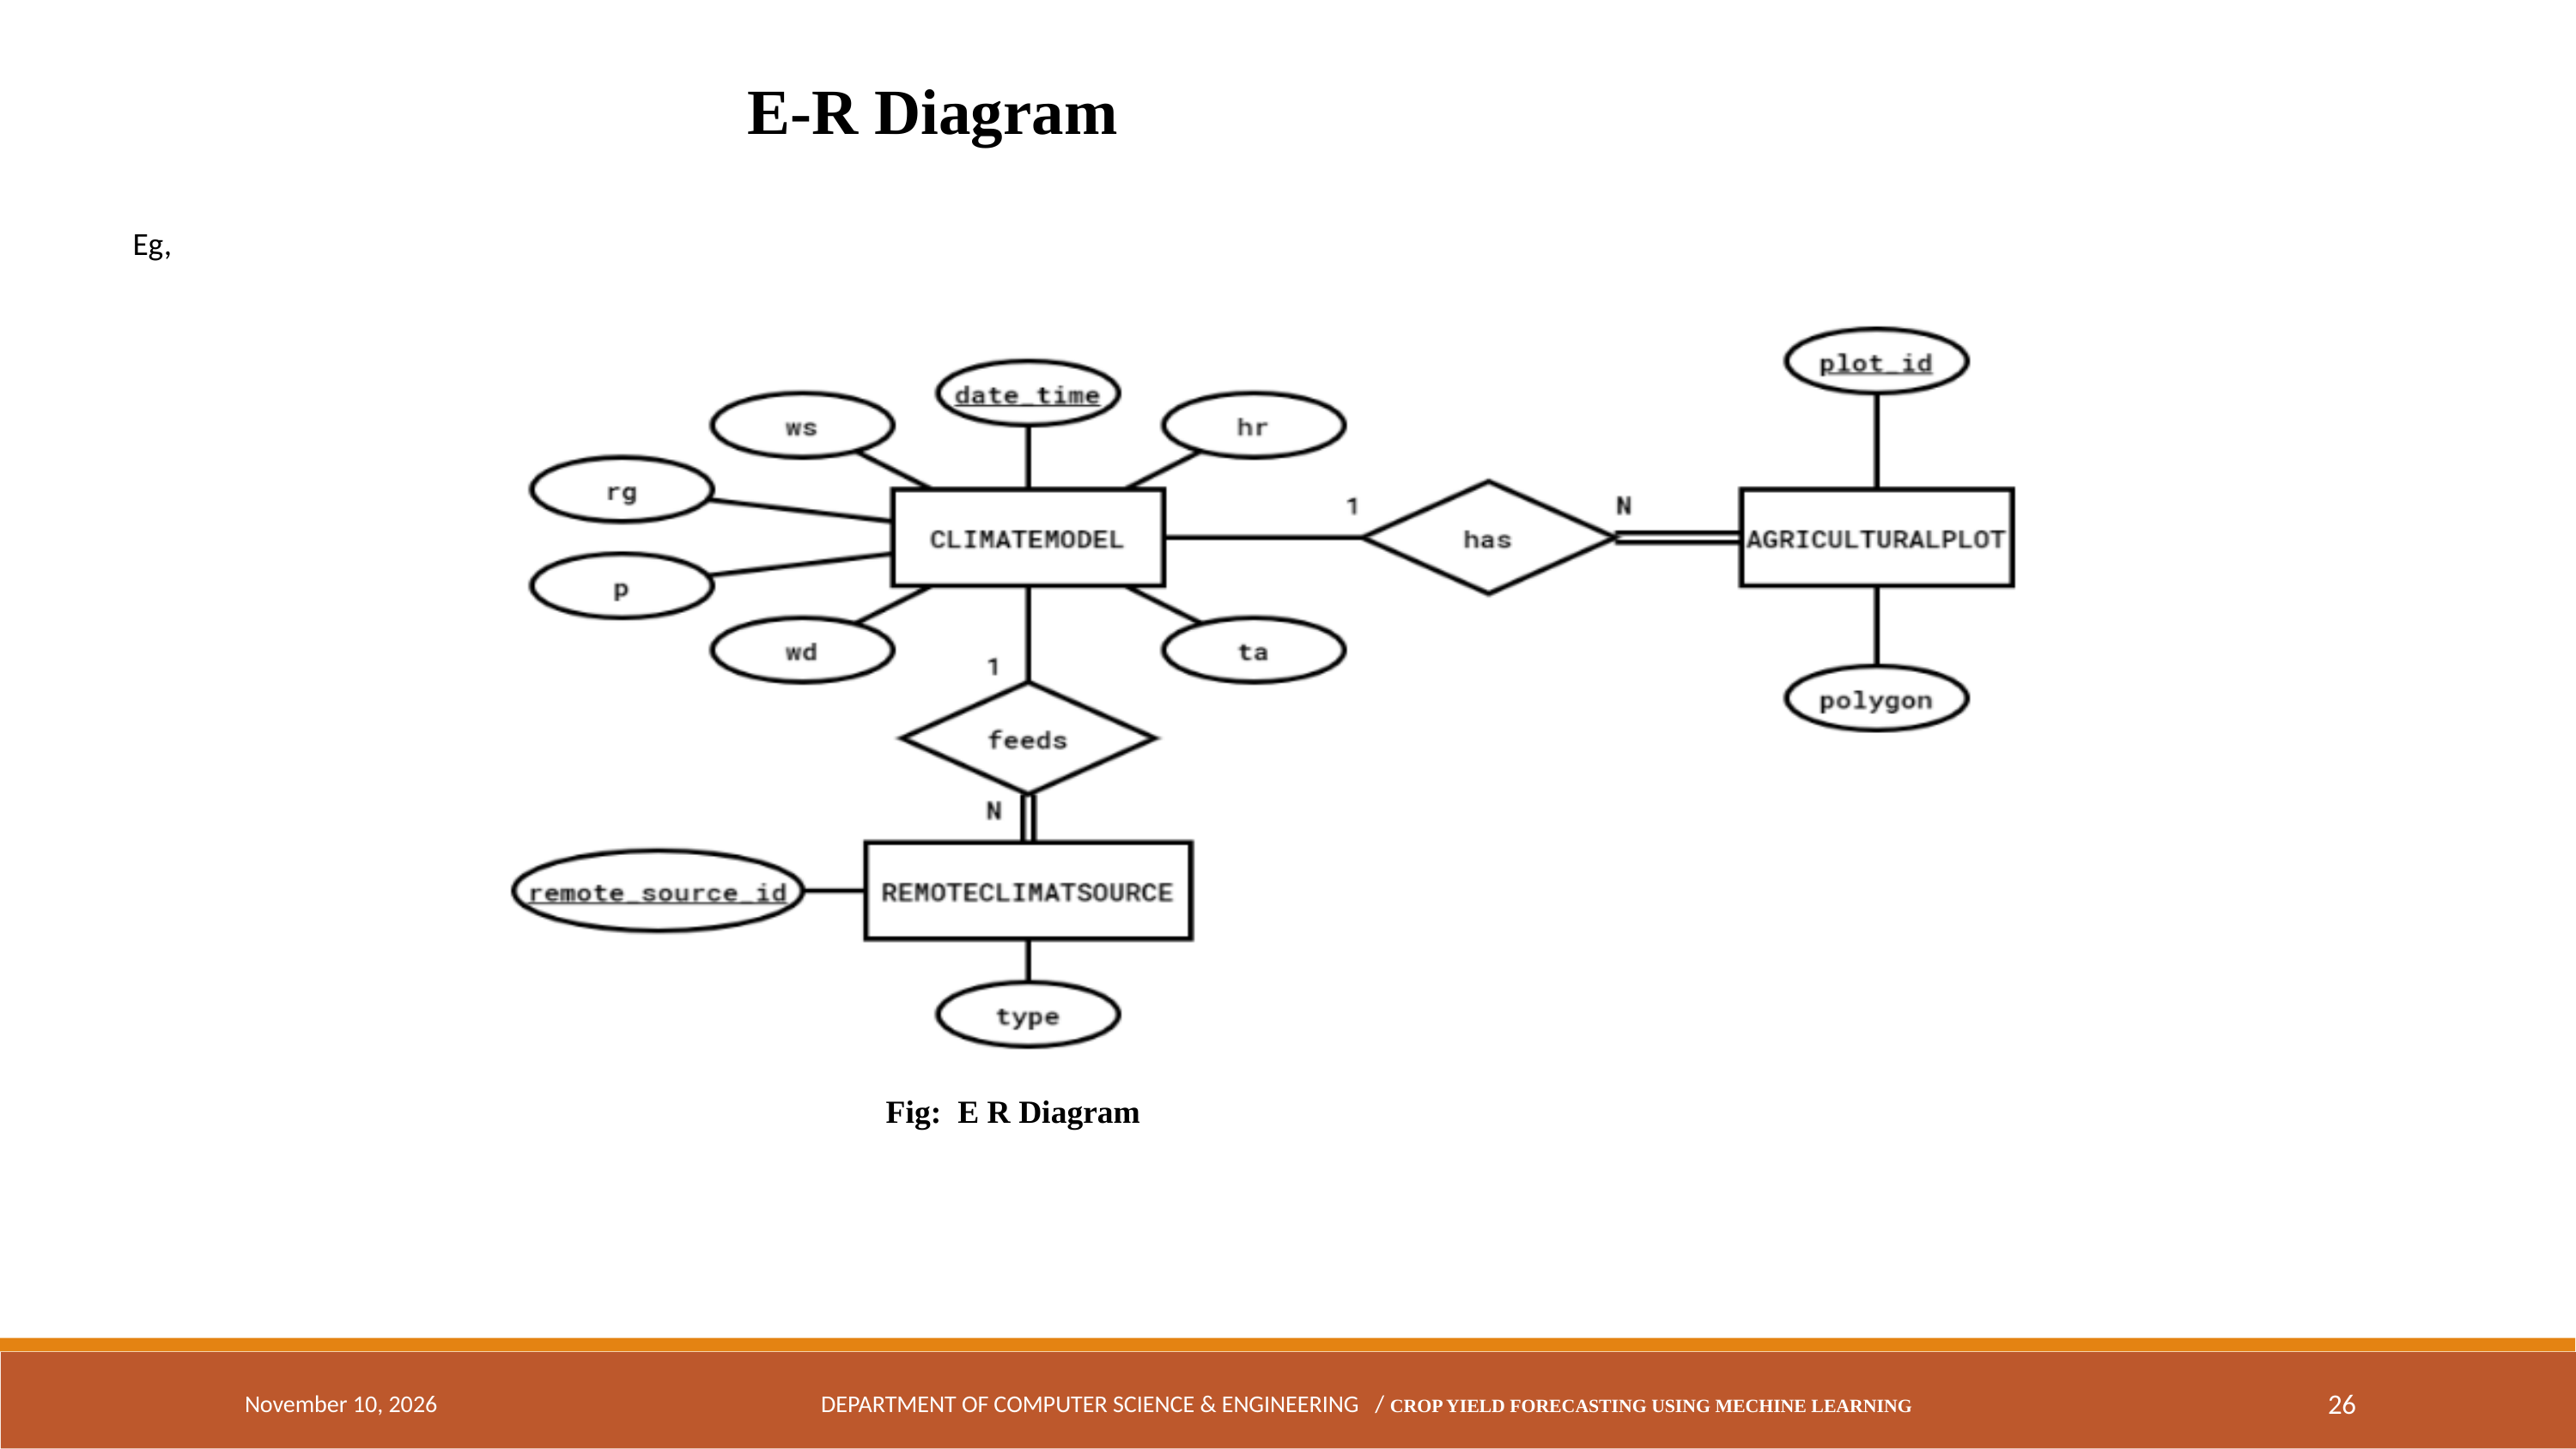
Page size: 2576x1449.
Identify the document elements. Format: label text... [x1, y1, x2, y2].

footer DEPARTMENT OF COMPUTER SCIENCE & ENGINEERING / CROP YIELD FORECASTING USING MECHINE LEARNING [779, 1364, 1955, 1442]
text_box Eg, [119, 216, 440, 268]
text_box E-R Diagram [734, 63, 1131, 154]
slide_number 26 [2092, 1364, 2369, 1442]
text_box Fig: E R Diagram [872, 1084, 1387, 1137]
picture [501, 293, 2032, 1063]
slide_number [232, 1364, 755, 1442]
